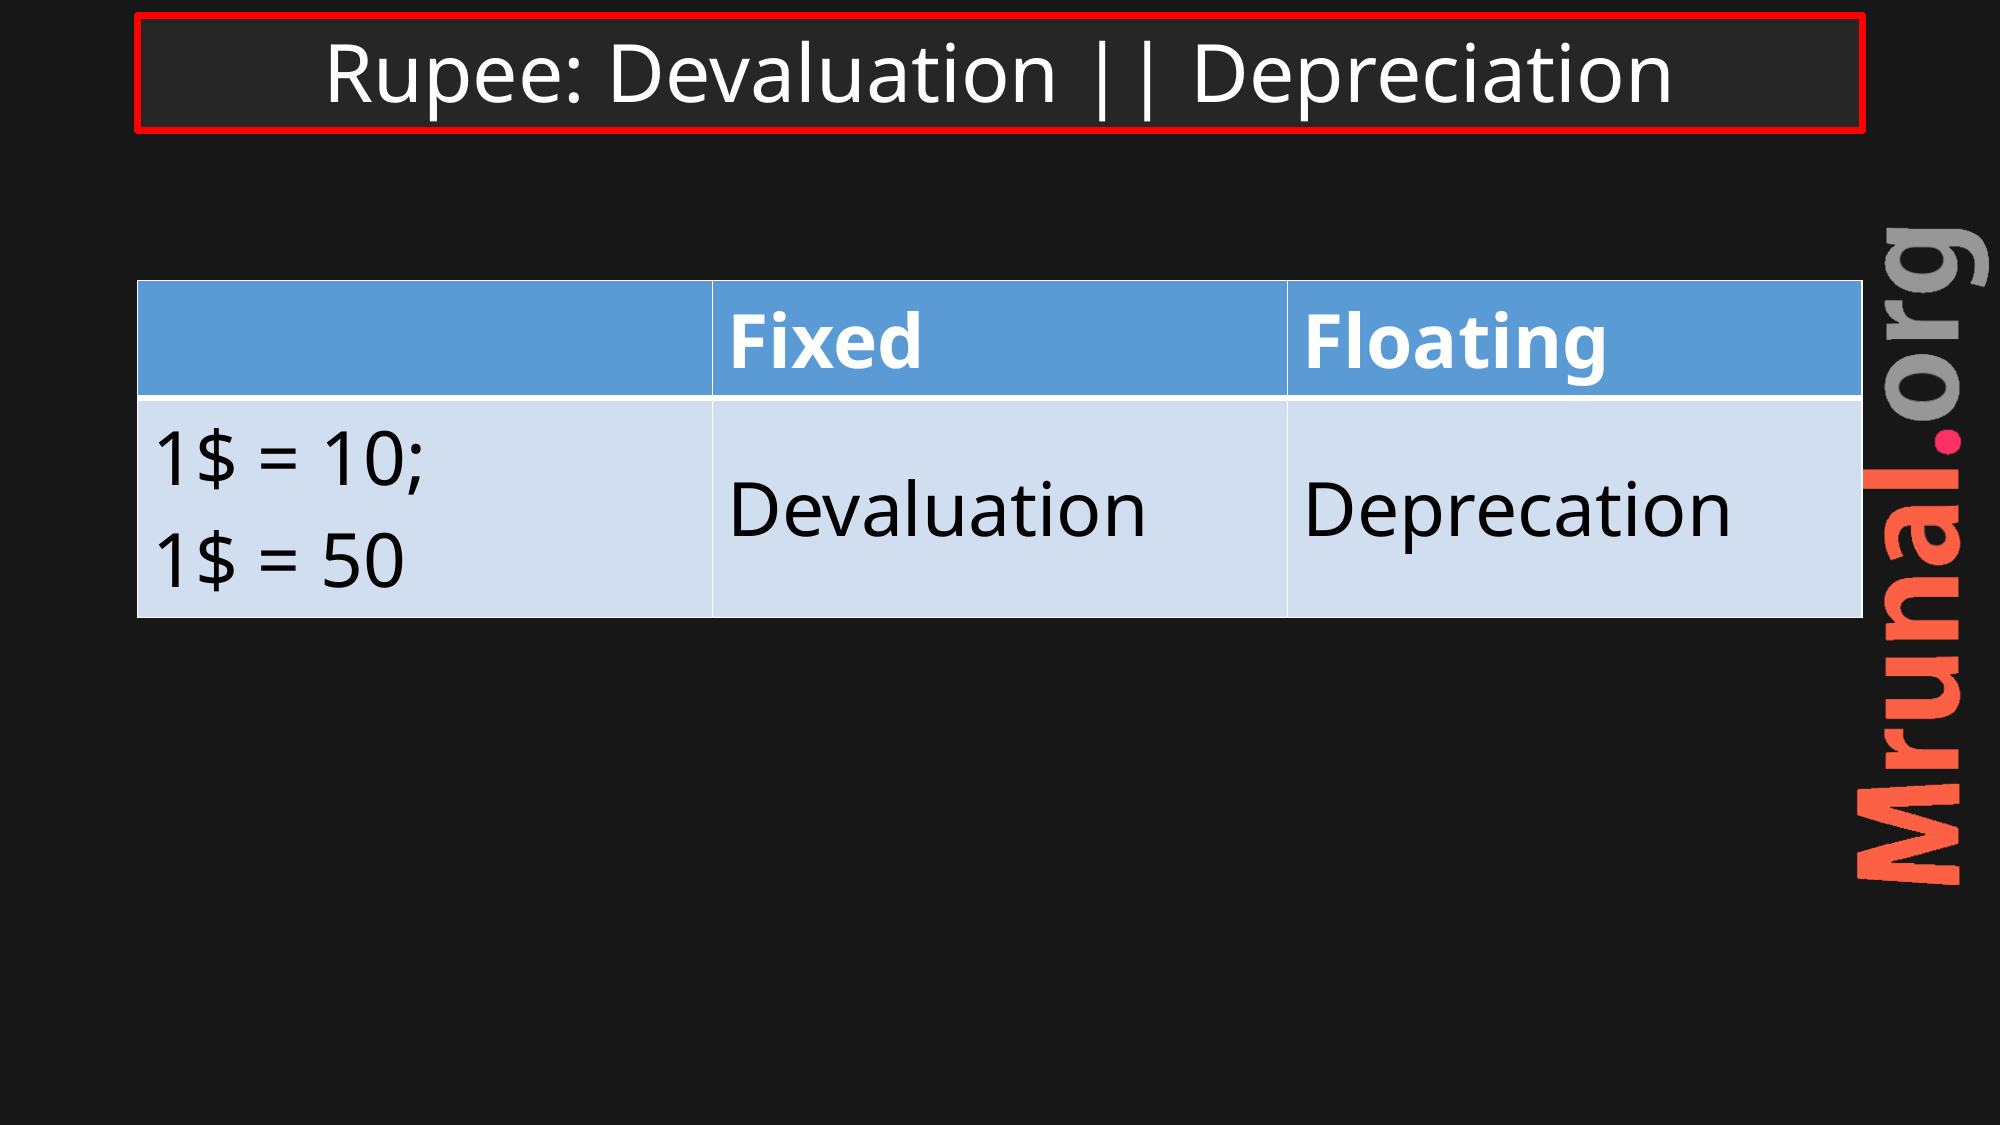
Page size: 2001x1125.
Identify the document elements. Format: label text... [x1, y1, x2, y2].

table_cell 1$ = 10; 1$ = 50 [138, 401, 712, 617]
table_cell Devaluation [713, 401, 1287, 617]
table_cell Deprecation [1288, 401, 1861, 617]
table_header Floating [1288, 281, 1861, 395]
title Rupee: Devaluation || Depreciation [134, 12, 1866, 134]
table_header Fixed [713, 281, 1287, 395]
table_header [138, 281, 712, 395]
picture [1832, 223, 2000, 894]
